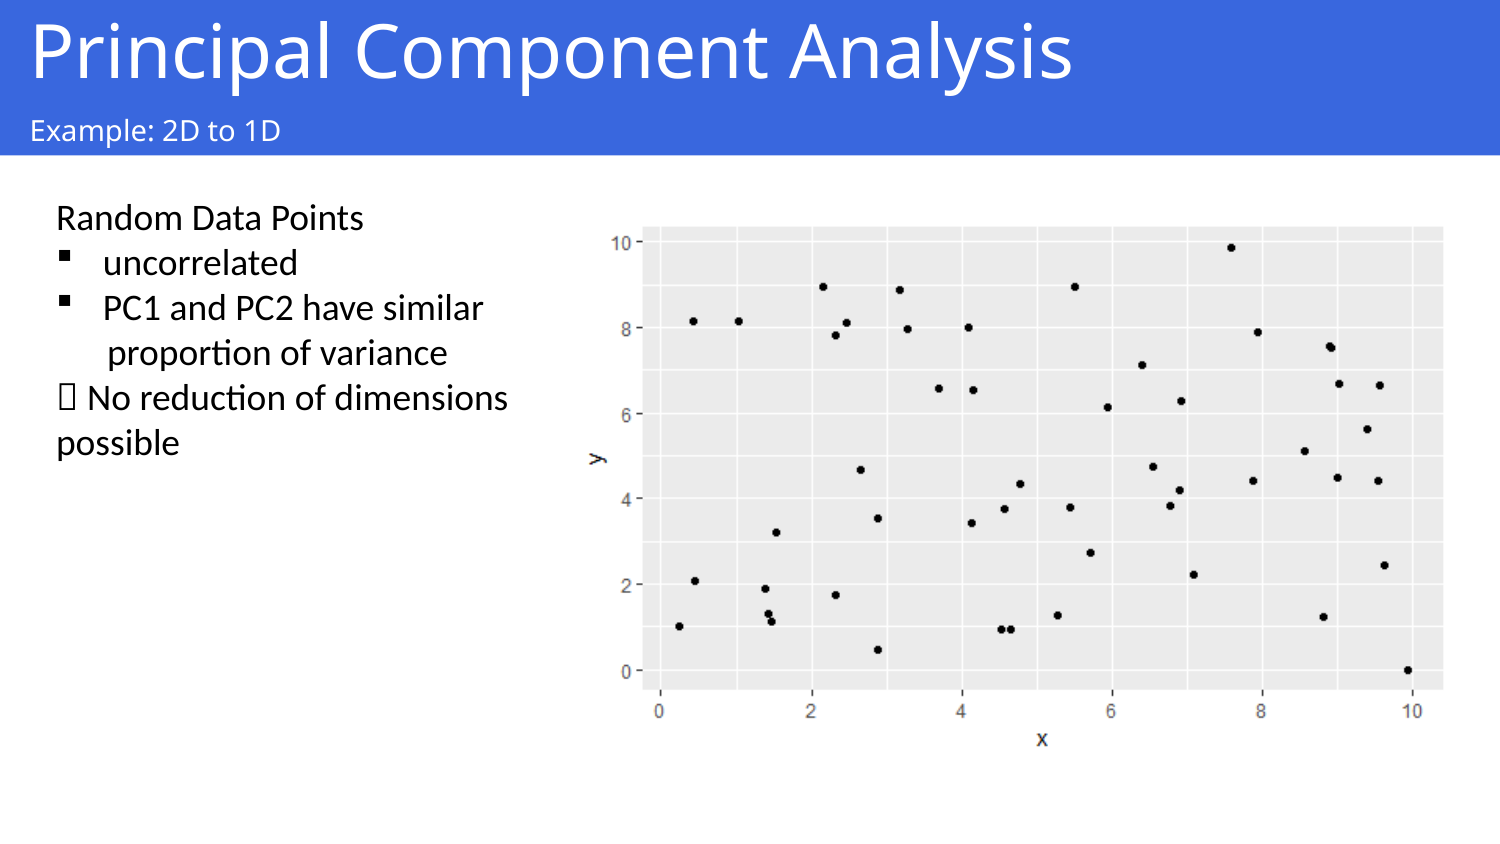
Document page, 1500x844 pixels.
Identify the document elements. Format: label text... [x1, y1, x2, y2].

picture [571, 216, 1456, 762]
text_box Random Data Points uncorrelated PC1 and PC2 have similar proportion of variance  No reduction of dimensions possible [41, 185, 550, 516]
list Example: 2D to 1D [0, 108, 1500, 156]
list Principal Component Analysis [0, 0, 1500, 108]
